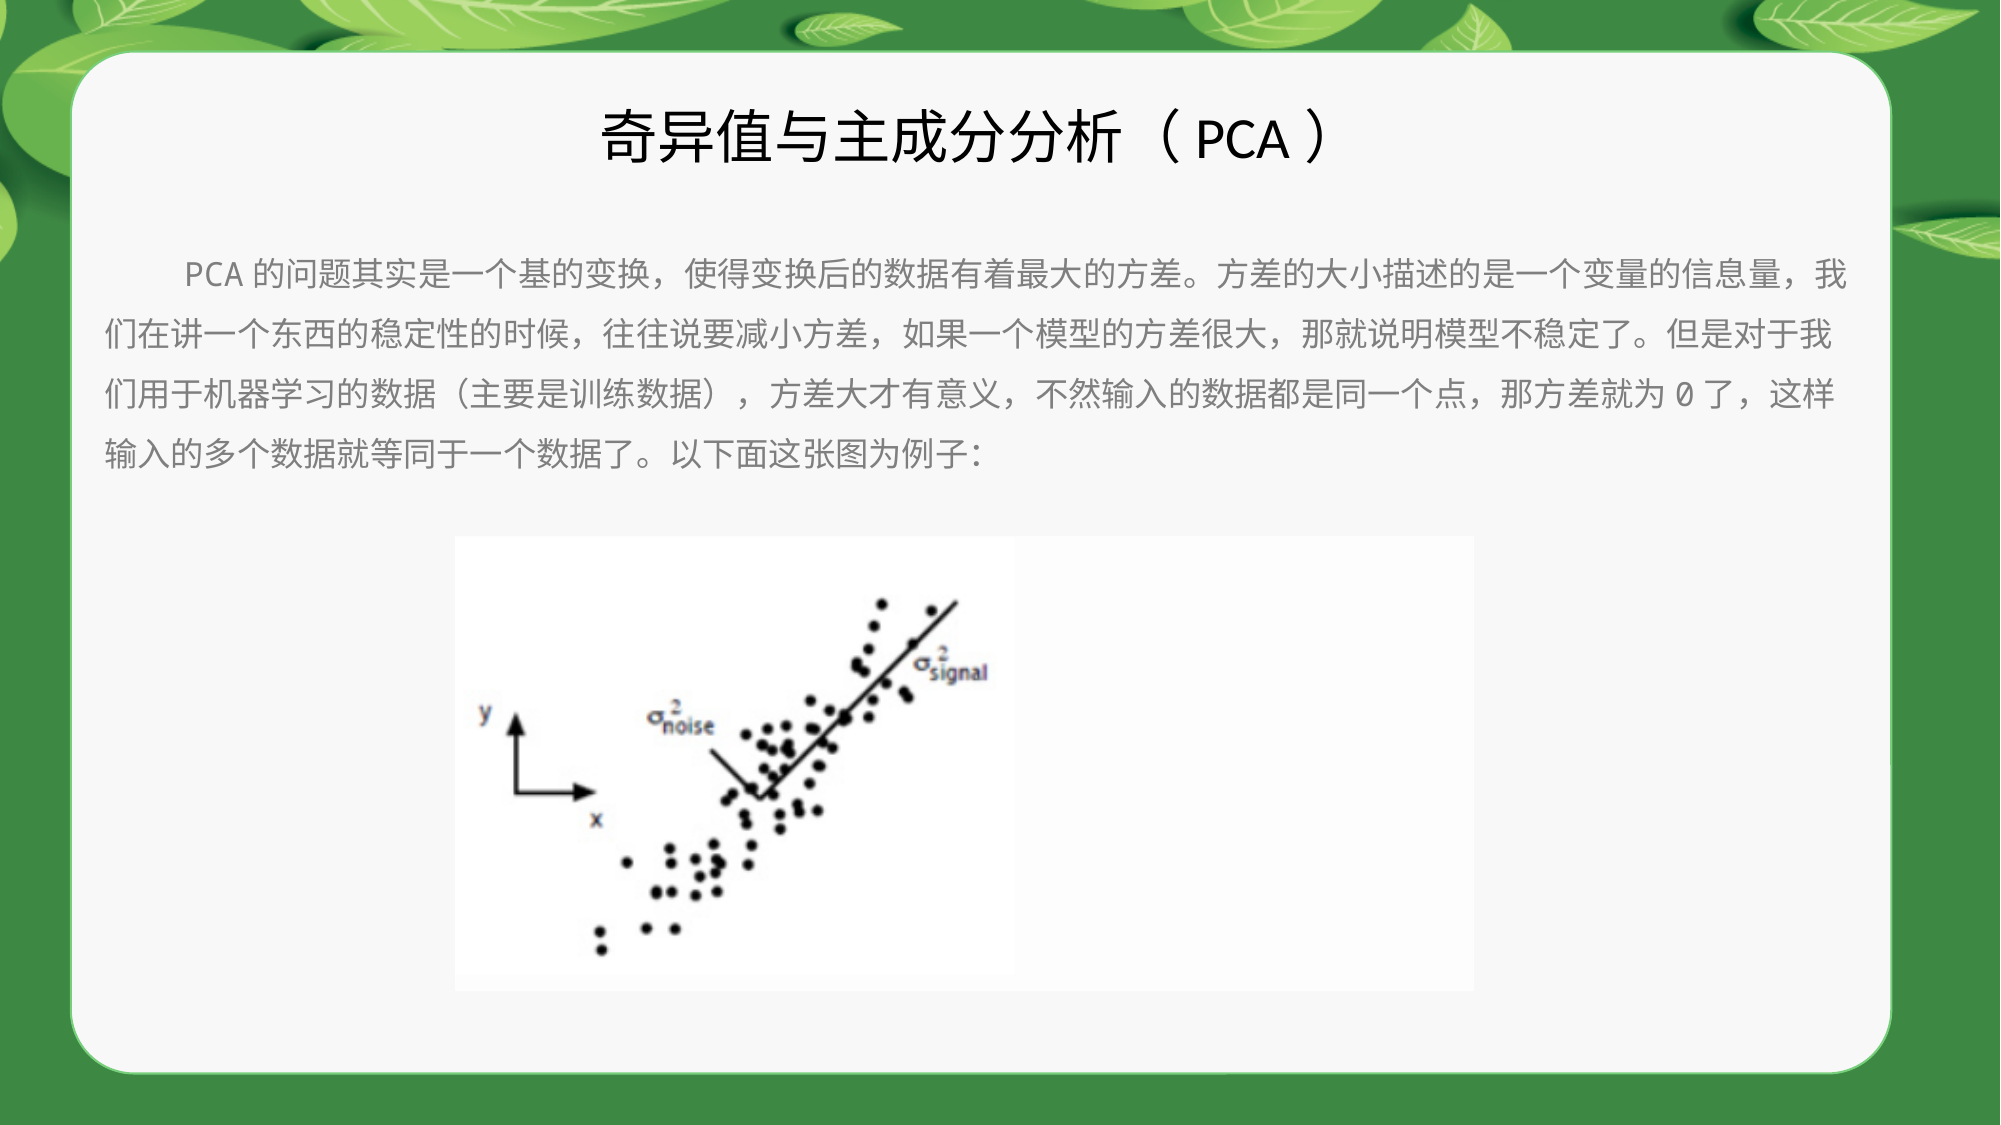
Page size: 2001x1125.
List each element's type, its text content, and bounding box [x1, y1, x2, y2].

text_box PCA的问题其实是一个基的变换，使得变换后的数据有着最大的方差。方差的大小描述的是一个变量的信息量，我们在讲一个东西的稳定性的时候，往往说要减小方差，如果一个模型的方差很大，那就说明模型不稳定了。但是对于我们用于机器学习的数据（主要是训练数据），方差大才有意义，不然输入的数据都是同一个点，那方差就为0了，这样输入的多个数据就等同于一个数据了。以下面这张图为例子： [69, 50, 1893, 1075]
text_box 奇异值与主成分分析（PCA） [552, 92, 1411, 178]
picture [0, 0, 2000, 1125]
